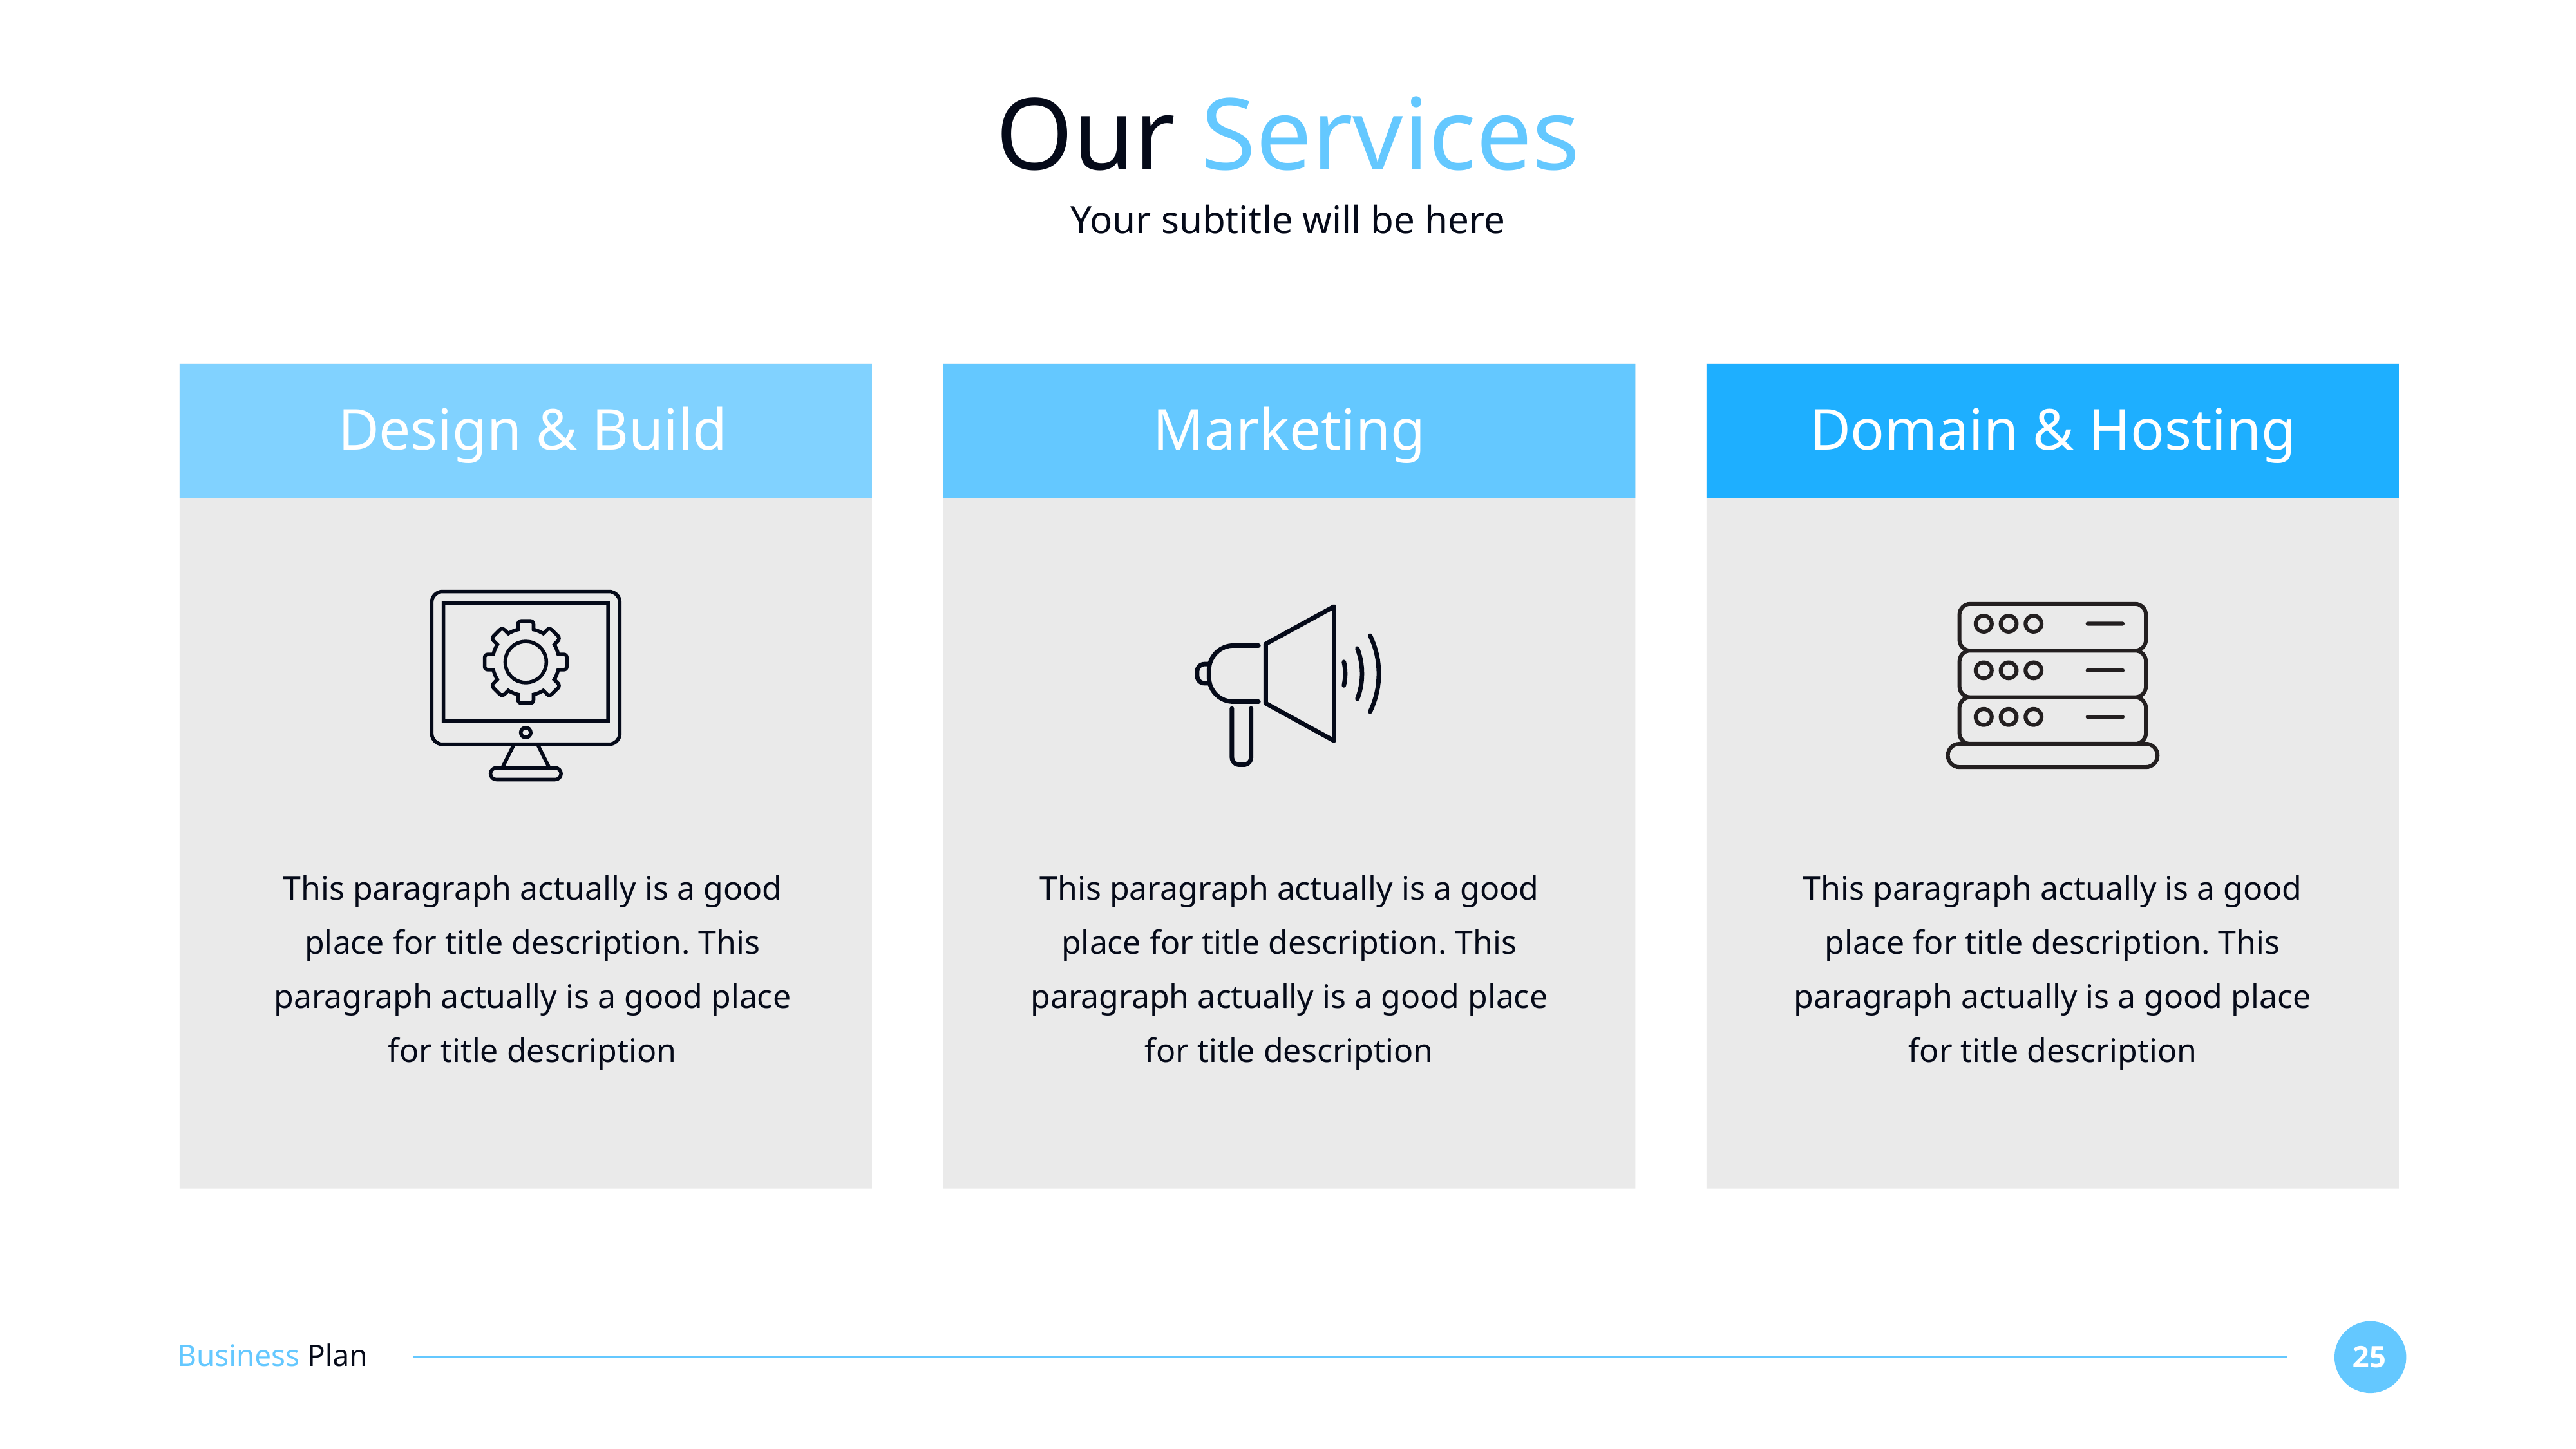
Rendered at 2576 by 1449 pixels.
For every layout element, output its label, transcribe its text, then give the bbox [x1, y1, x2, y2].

text_box [943, 498, 1636, 1189]
text_box [179, 498, 872, 1189]
text_box [1341, 659, 1348, 688]
text_box [1368, 633, 1381, 714]
text_box This paragraph actually is a good place for title description. This paragraph actually is a good place for title description [1027, 852, 1552, 1071]
text_box Marketing [1027, 393, 1552, 462]
text_box [179, 363, 872, 498]
text_box [1229, 706, 1254, 767]
list Your subtitle will be here [177, 196, 2399, 243]
text_box Domain & Hosting [1790, 393, 2315, 462]
text_box [1706, 363, 2399, 498]
text_box [1706, 498, 2399, 1189]
text_box [943, 363, 1636, 498]
title Our Services [177, 70, 2399, 193]
text_box [1355, 646, 1365, 701]
text_box [1195, 643, 1261, 704]
text_box [1263, 604, 1336, 743]
text_box Design & Build [263, 393, 802, 462]
text_box [430, 589, 622, 782]
text_box [1946, 601, 2160, 770]
text_box This paragraph actually is a good place for title description. This paragraph actually is a good place for title description [263, 852, 802, 1071]
text_box This paragraph actually is a good place for title description. This paragraph actually is a good place for title description [1790, 852, 2315, 1071]
